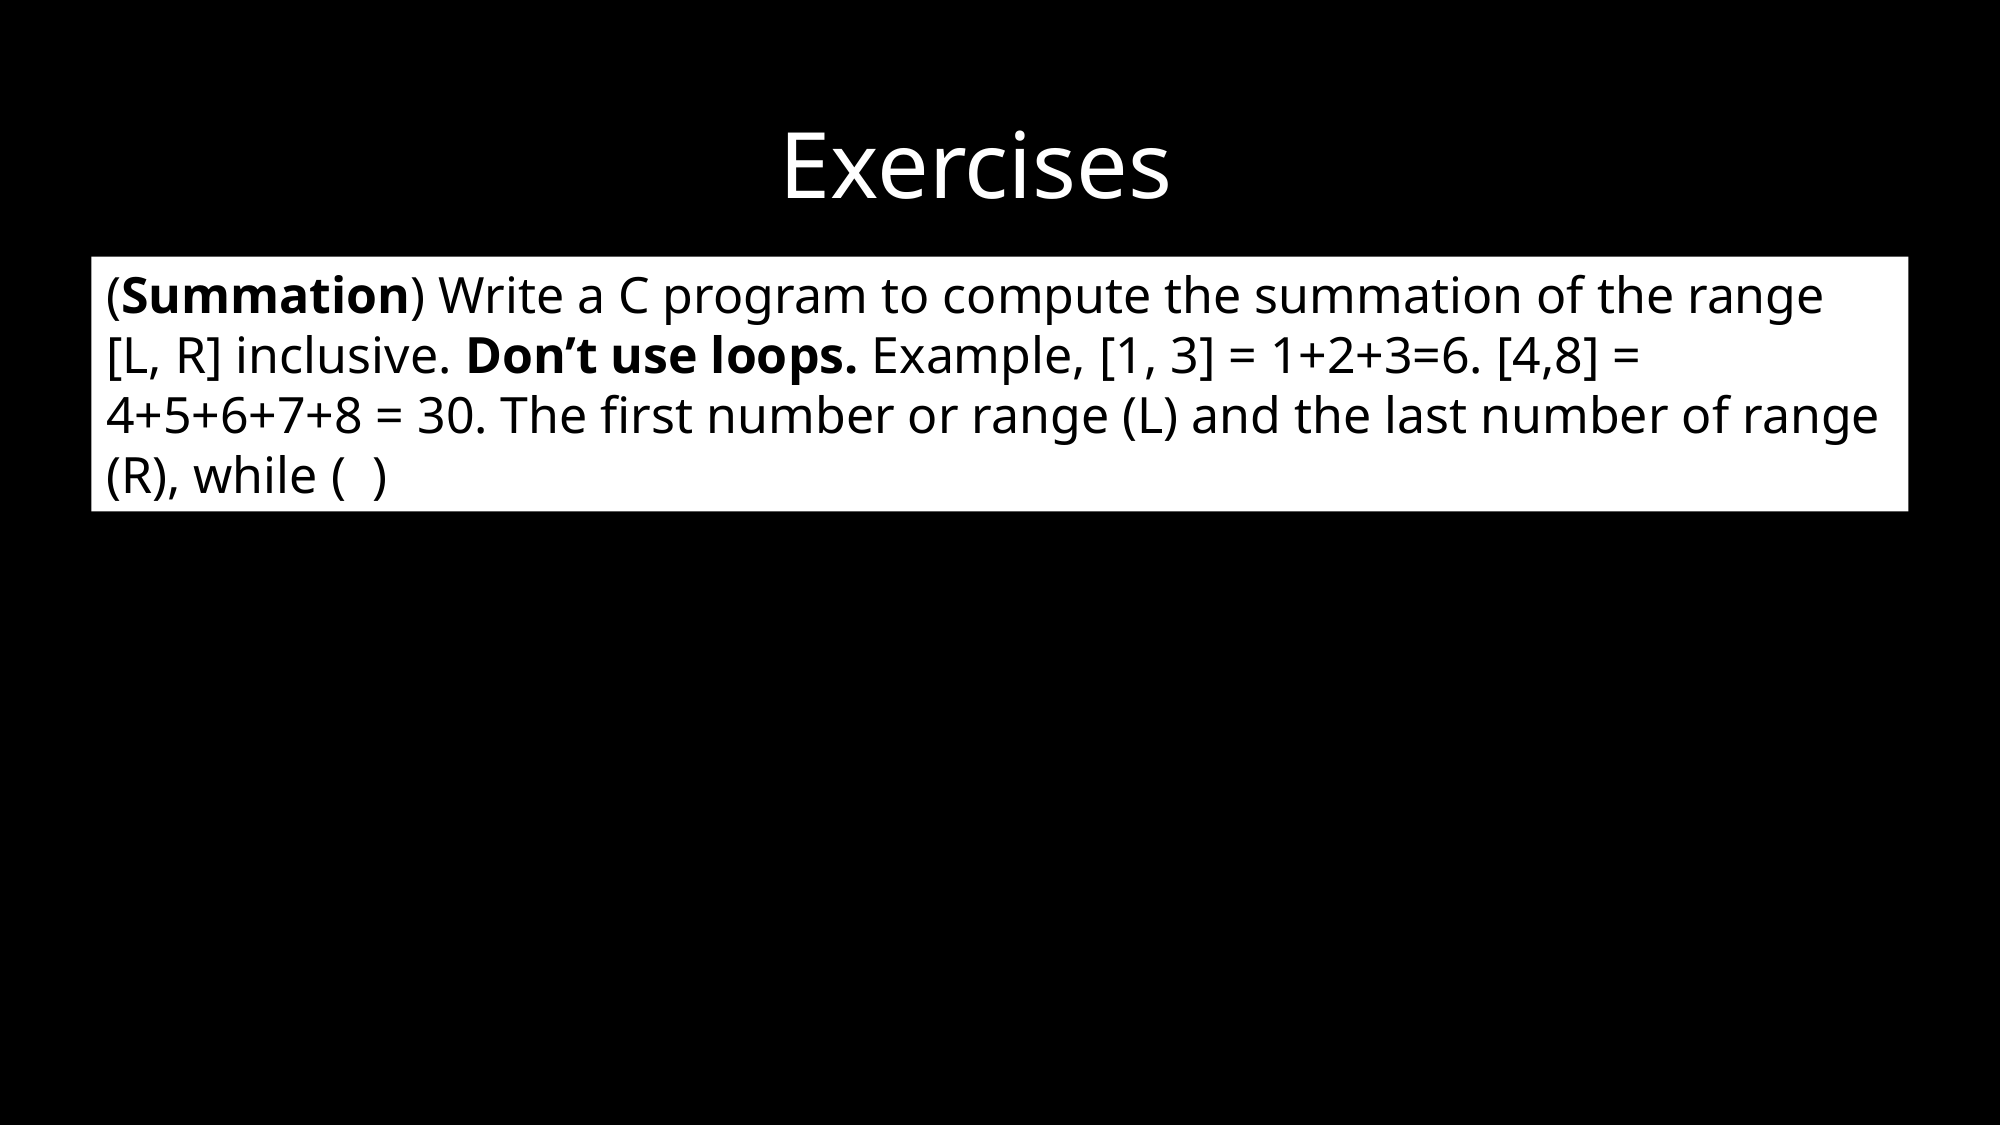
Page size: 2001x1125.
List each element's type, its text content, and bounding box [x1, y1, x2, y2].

title Exercises [137, 59, 1863, 256]
